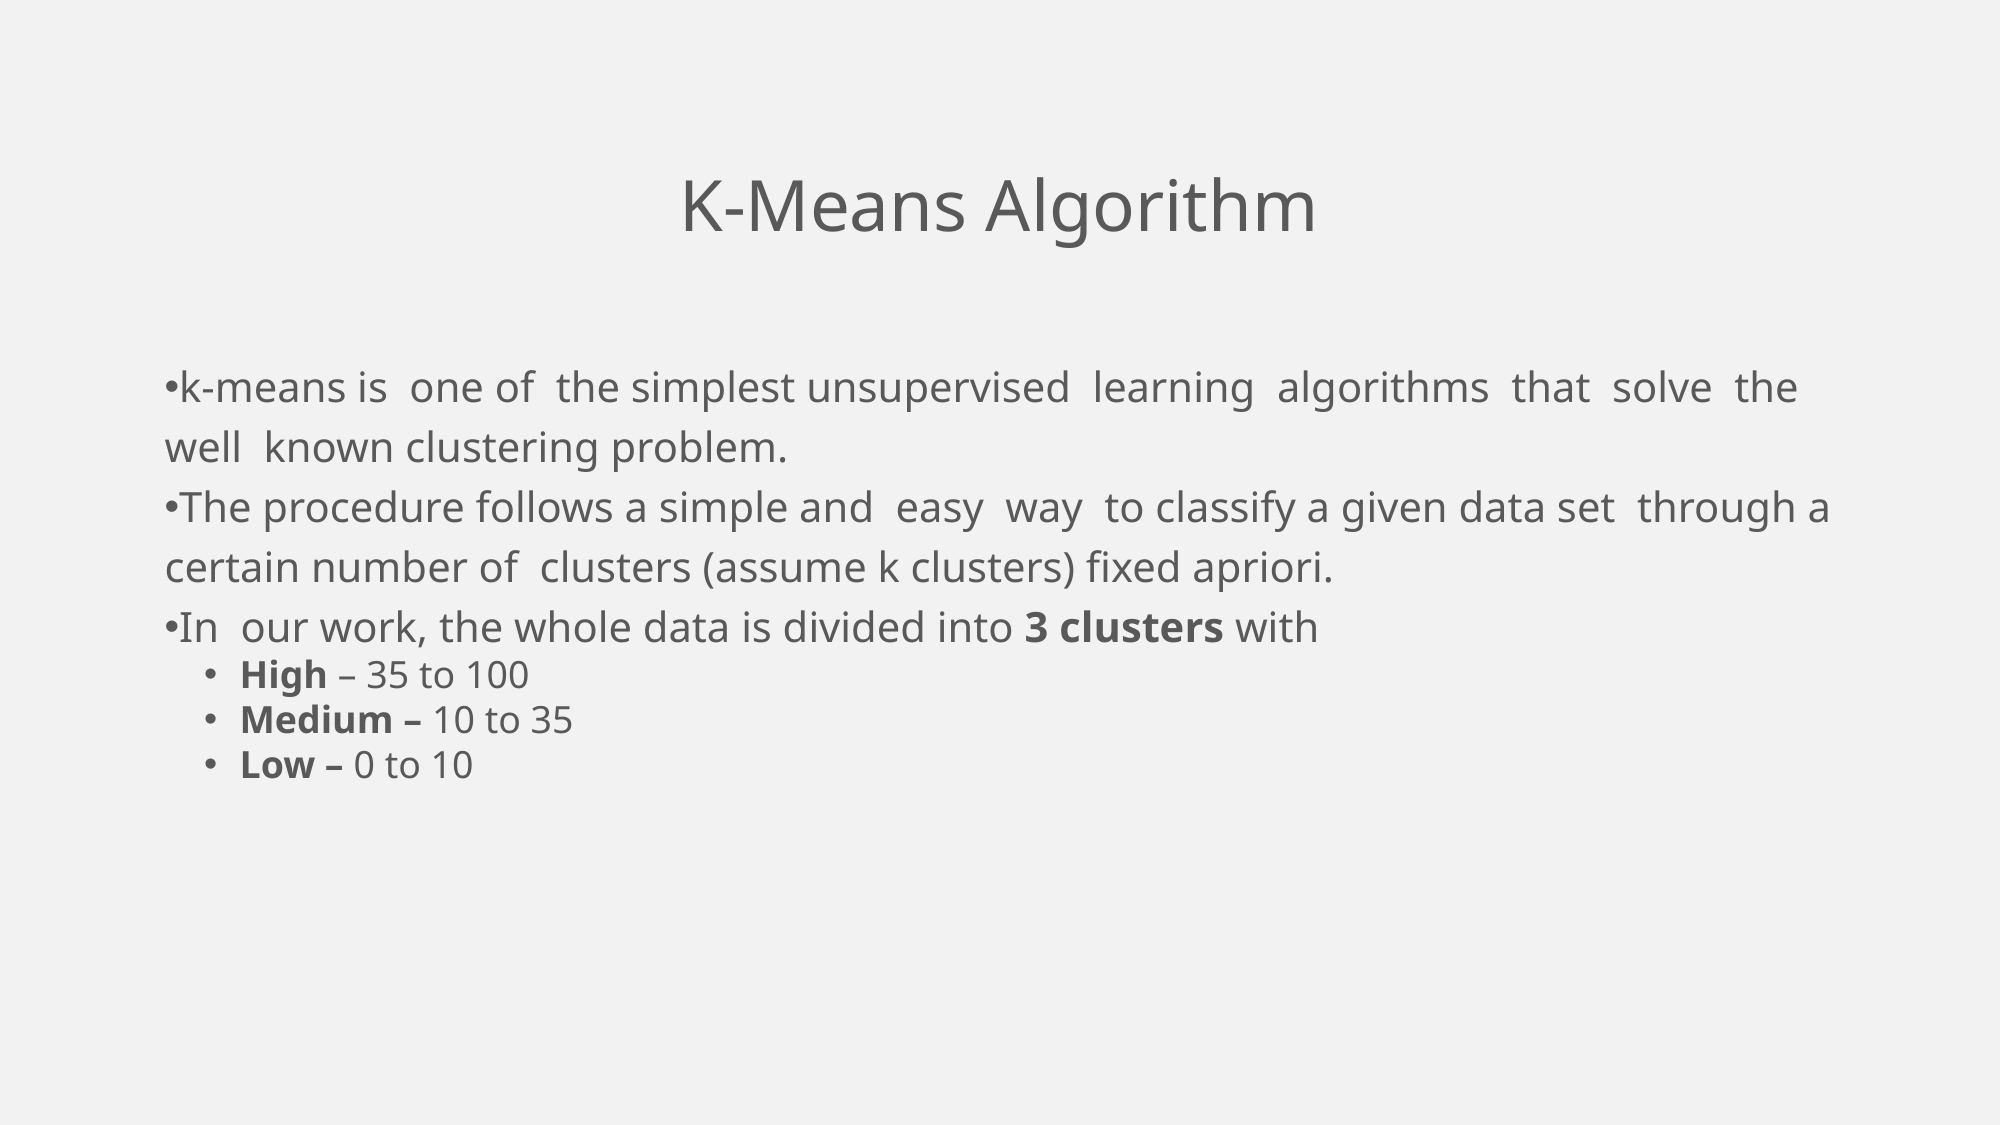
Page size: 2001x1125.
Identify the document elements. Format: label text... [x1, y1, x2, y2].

text_box k-means is one of the simplest unsupervised learning algorithms that solve the well known clustering problem. The procedure follows a simple and easy way to classify a given data set through a certain number of clusters (assume k clusters) fixed apriori. In our work, the whole data is divided into 3 clusters with High – 35 to 100 Medium – 10 to 35 Low – 0 to 10 [149, 343, 1849, 950]
text_box K-Means Algorithm [149, 99, 1849, 318]
